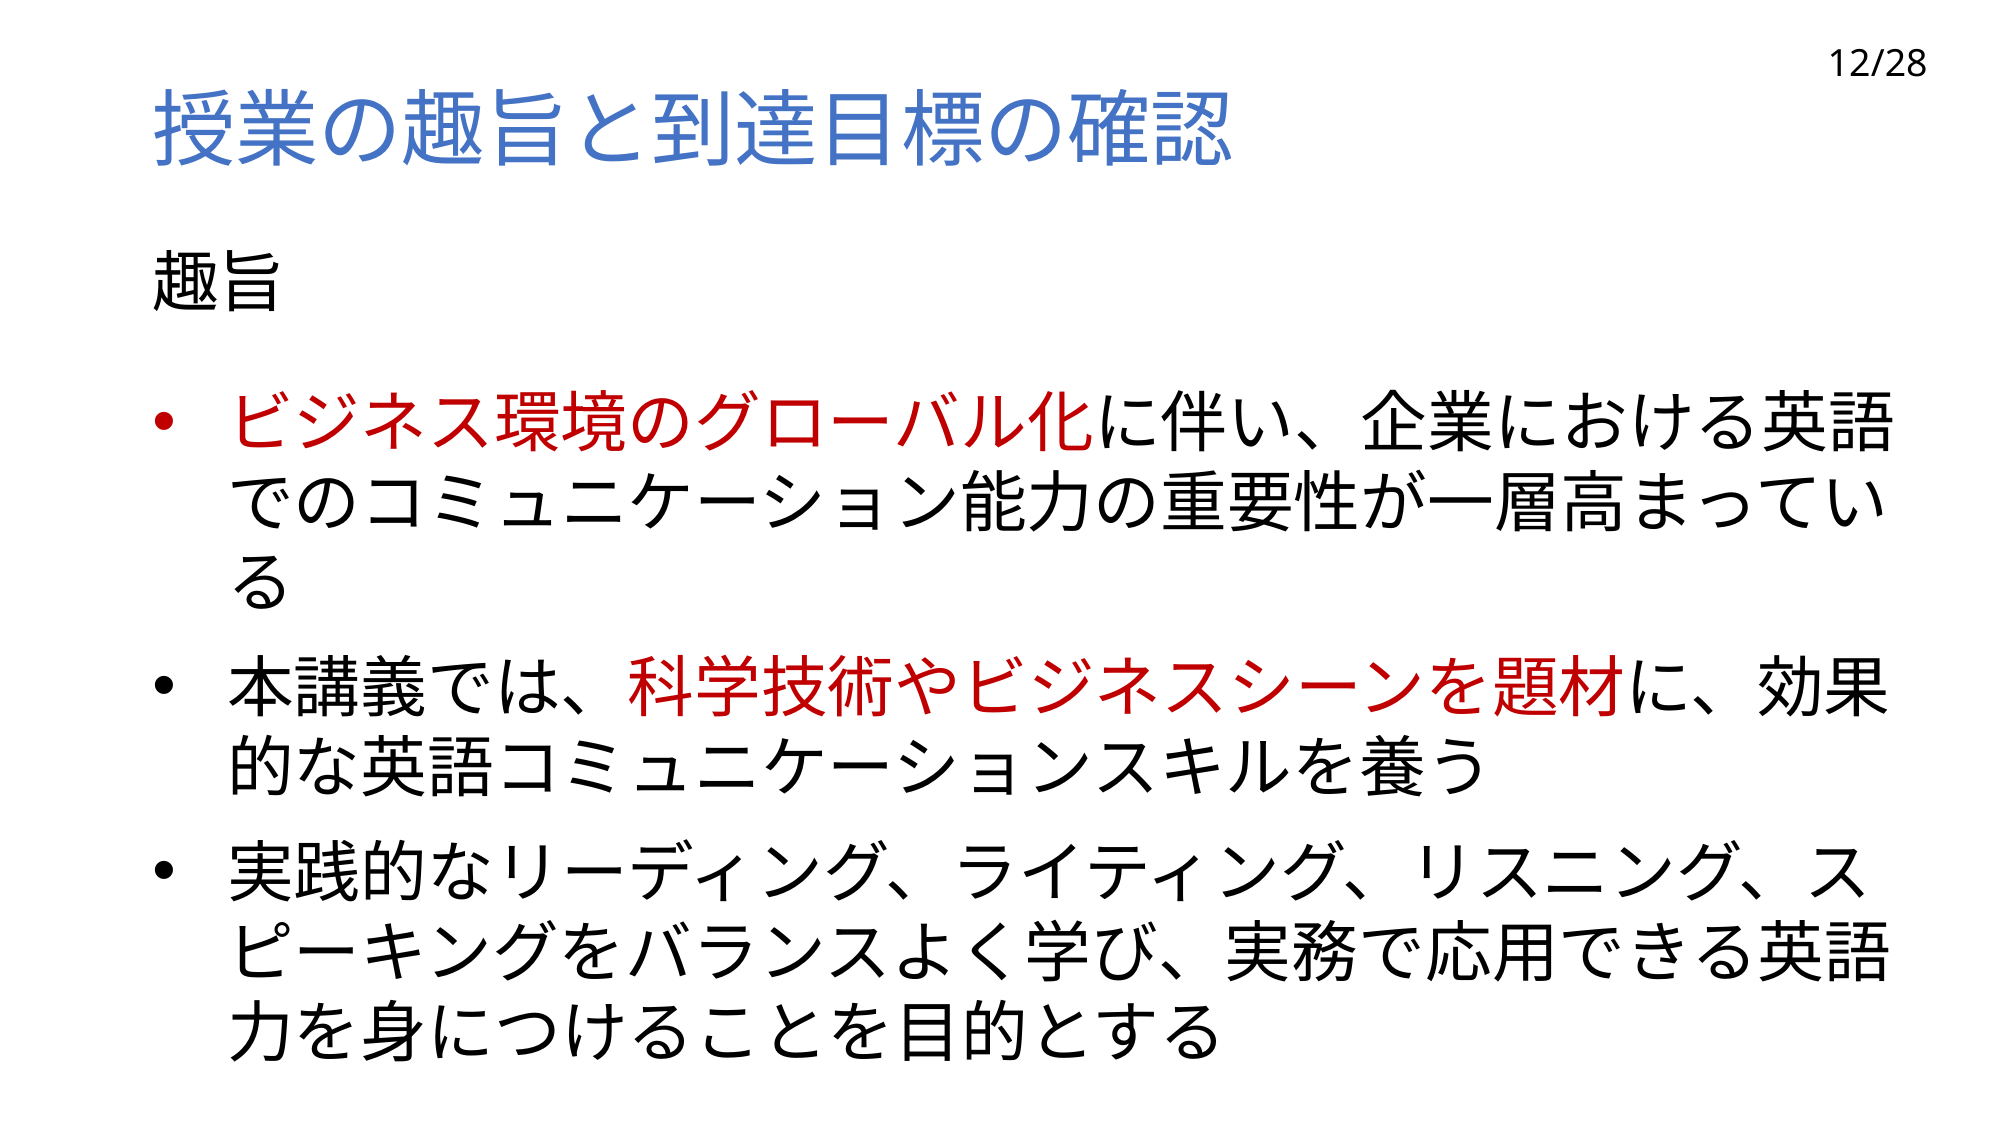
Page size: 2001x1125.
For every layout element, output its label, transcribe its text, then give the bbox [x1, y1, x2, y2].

text_box 趣旨 ビジネス環境のグローバル化に伴い、企業における英語でのコミュニケーション能力の重要性が一層高まっている 本講義では、科学技術やビジネスシーンを題材に、効果的な英語コミュニケーションスキルを養う 実践的なリーディング、ライティング、リスニング、スピーキングをバランスよく学び、実務で応用できる英語力を身につけることを目的とする [137, 232, 1938, 1077]
slide_number 12/28 [1492, 34, 1943, 95]
title 授業の趣旨と到達目標の確認 [137, 64, 1863, 201]
